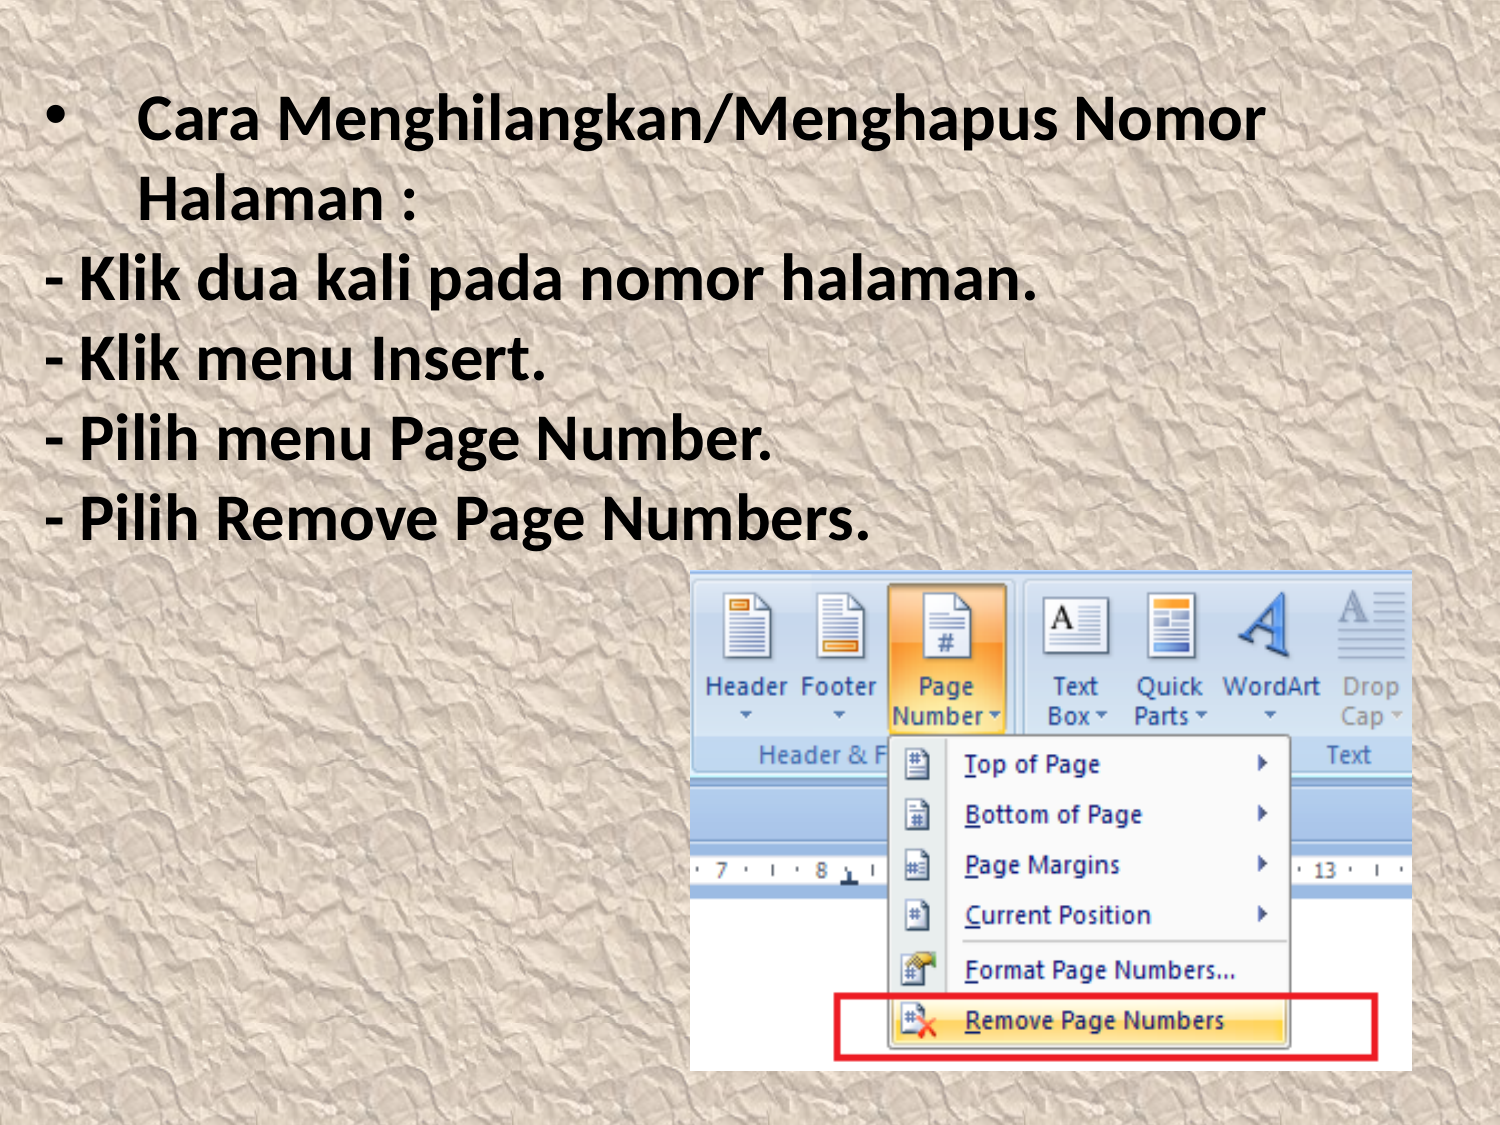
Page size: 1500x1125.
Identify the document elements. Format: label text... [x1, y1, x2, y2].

picture [690, 570, 1412, 1071]
text_box Cara Menghilangkan/Menghapus Nomor Halaman : - Klik dua kali pada nomor halaman. - Klik menu Insert. - Pilih menu Page Number. - Pilih Remove Page Numbers. [29, 66, 1447, 561]
